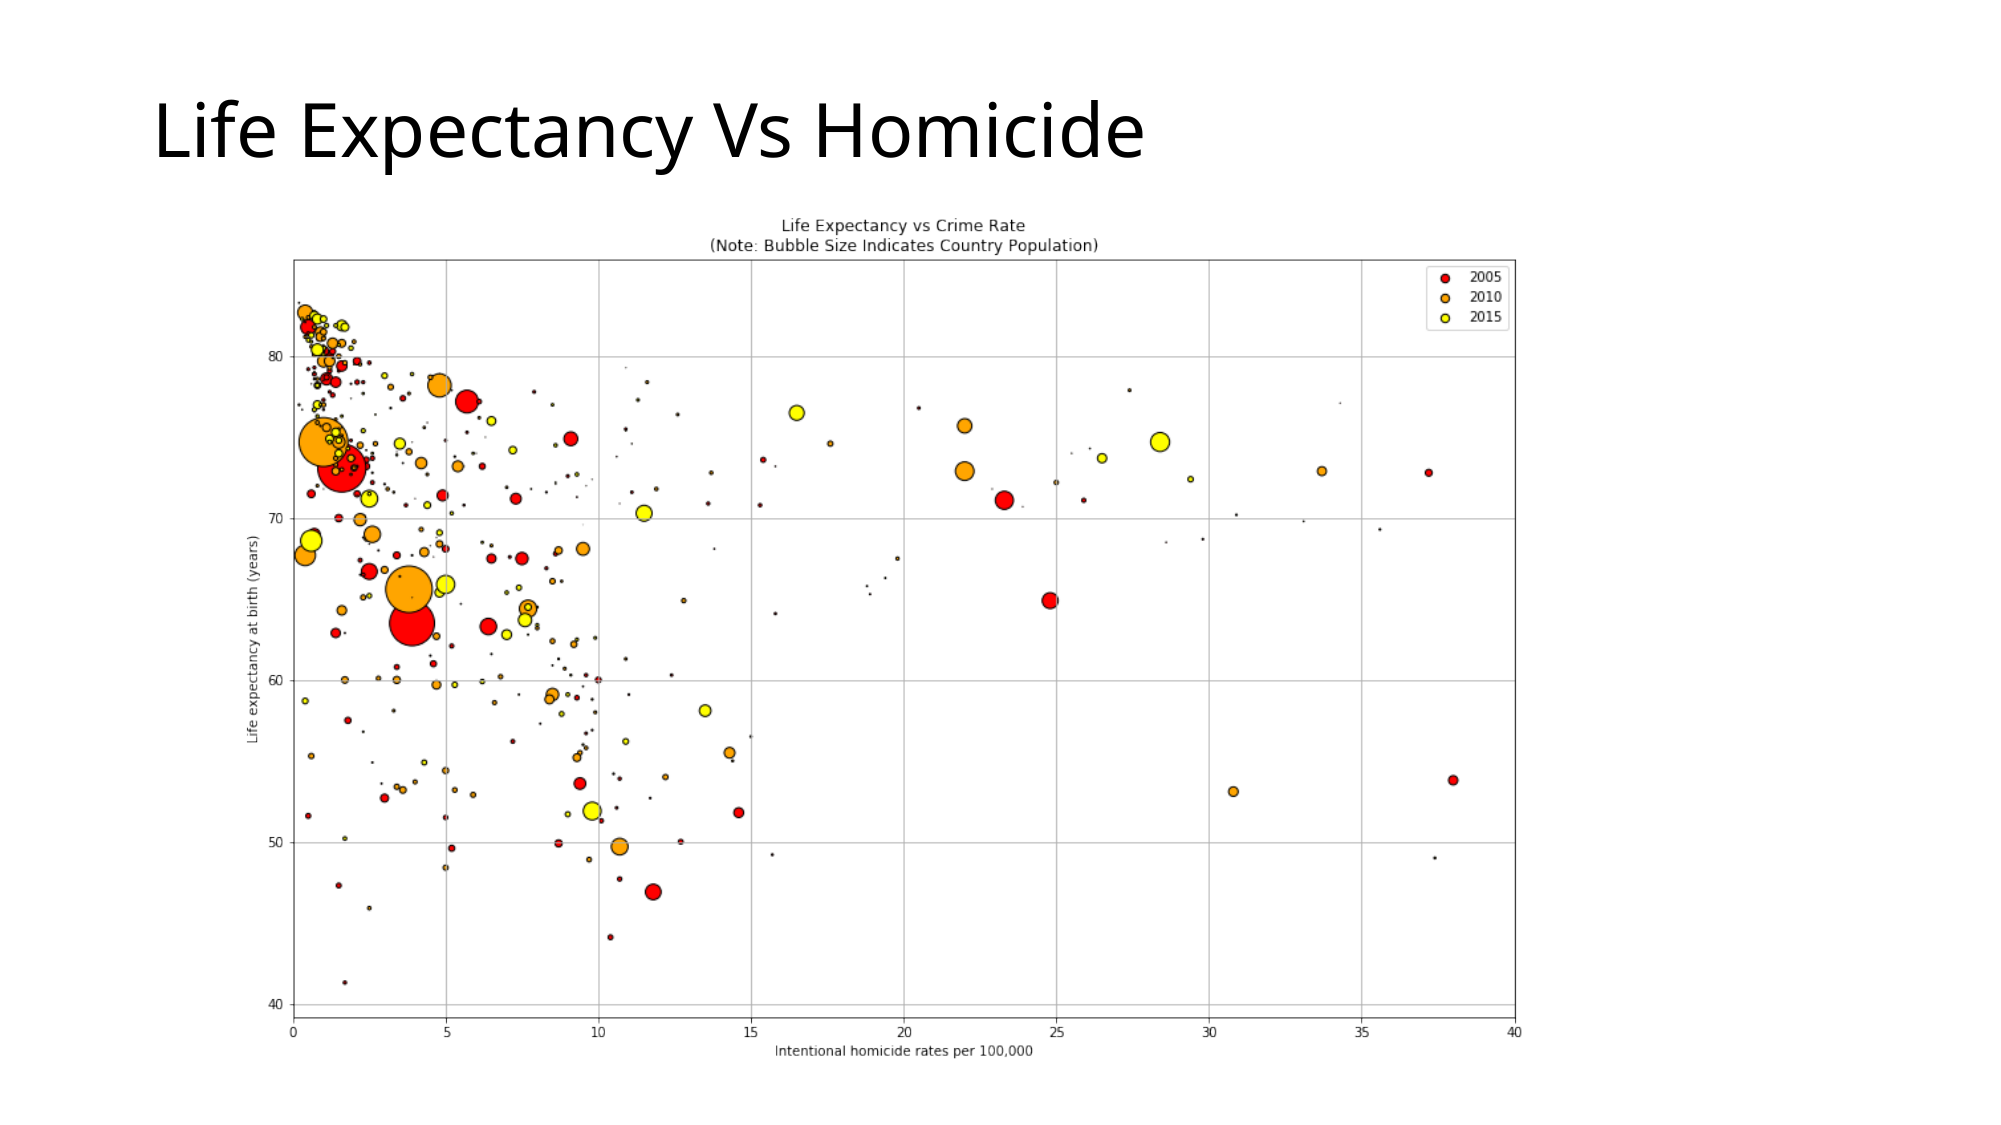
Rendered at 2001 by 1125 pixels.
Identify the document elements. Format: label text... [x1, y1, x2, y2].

title Life Expectancy Vs Homicide [137, 59, 1863, 207]
picture [238, 209, 1531, 1068]
